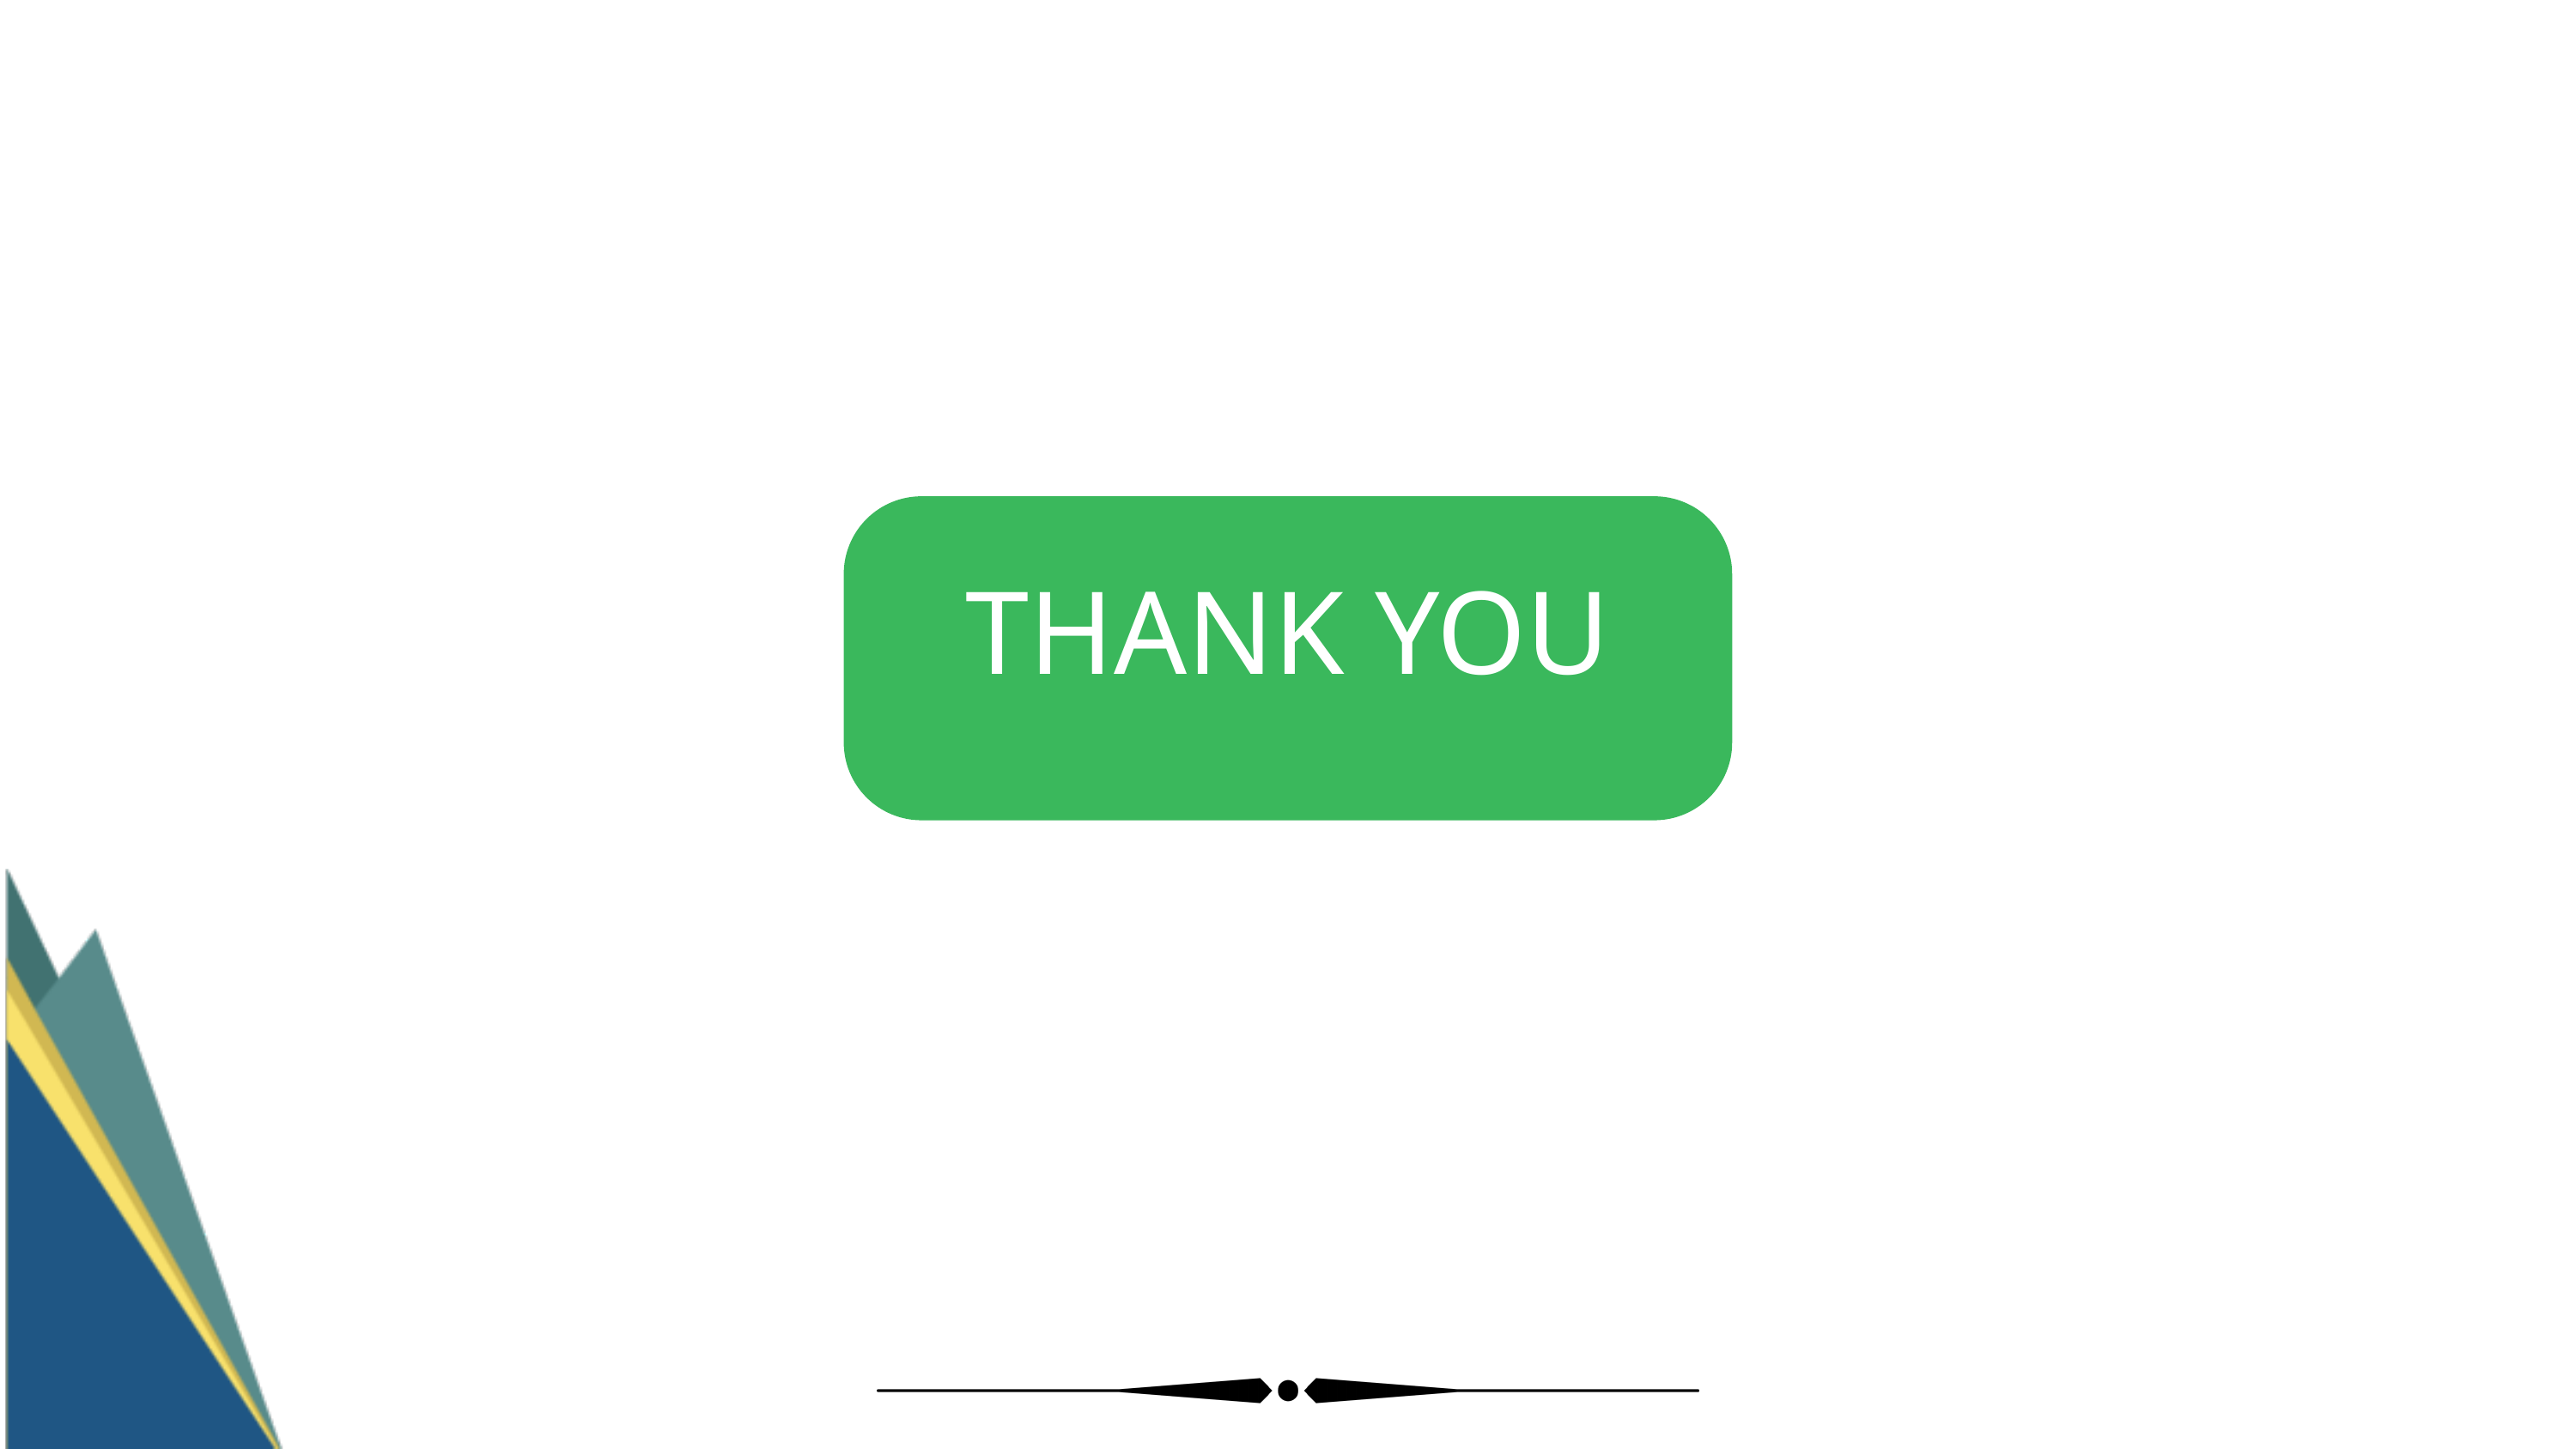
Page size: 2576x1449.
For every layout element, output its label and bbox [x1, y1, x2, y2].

text_box [876, 1378, 1699, 1404]
text_box [843, 495, 1733, 821]
text_box [4, 869, 285, 1449]
